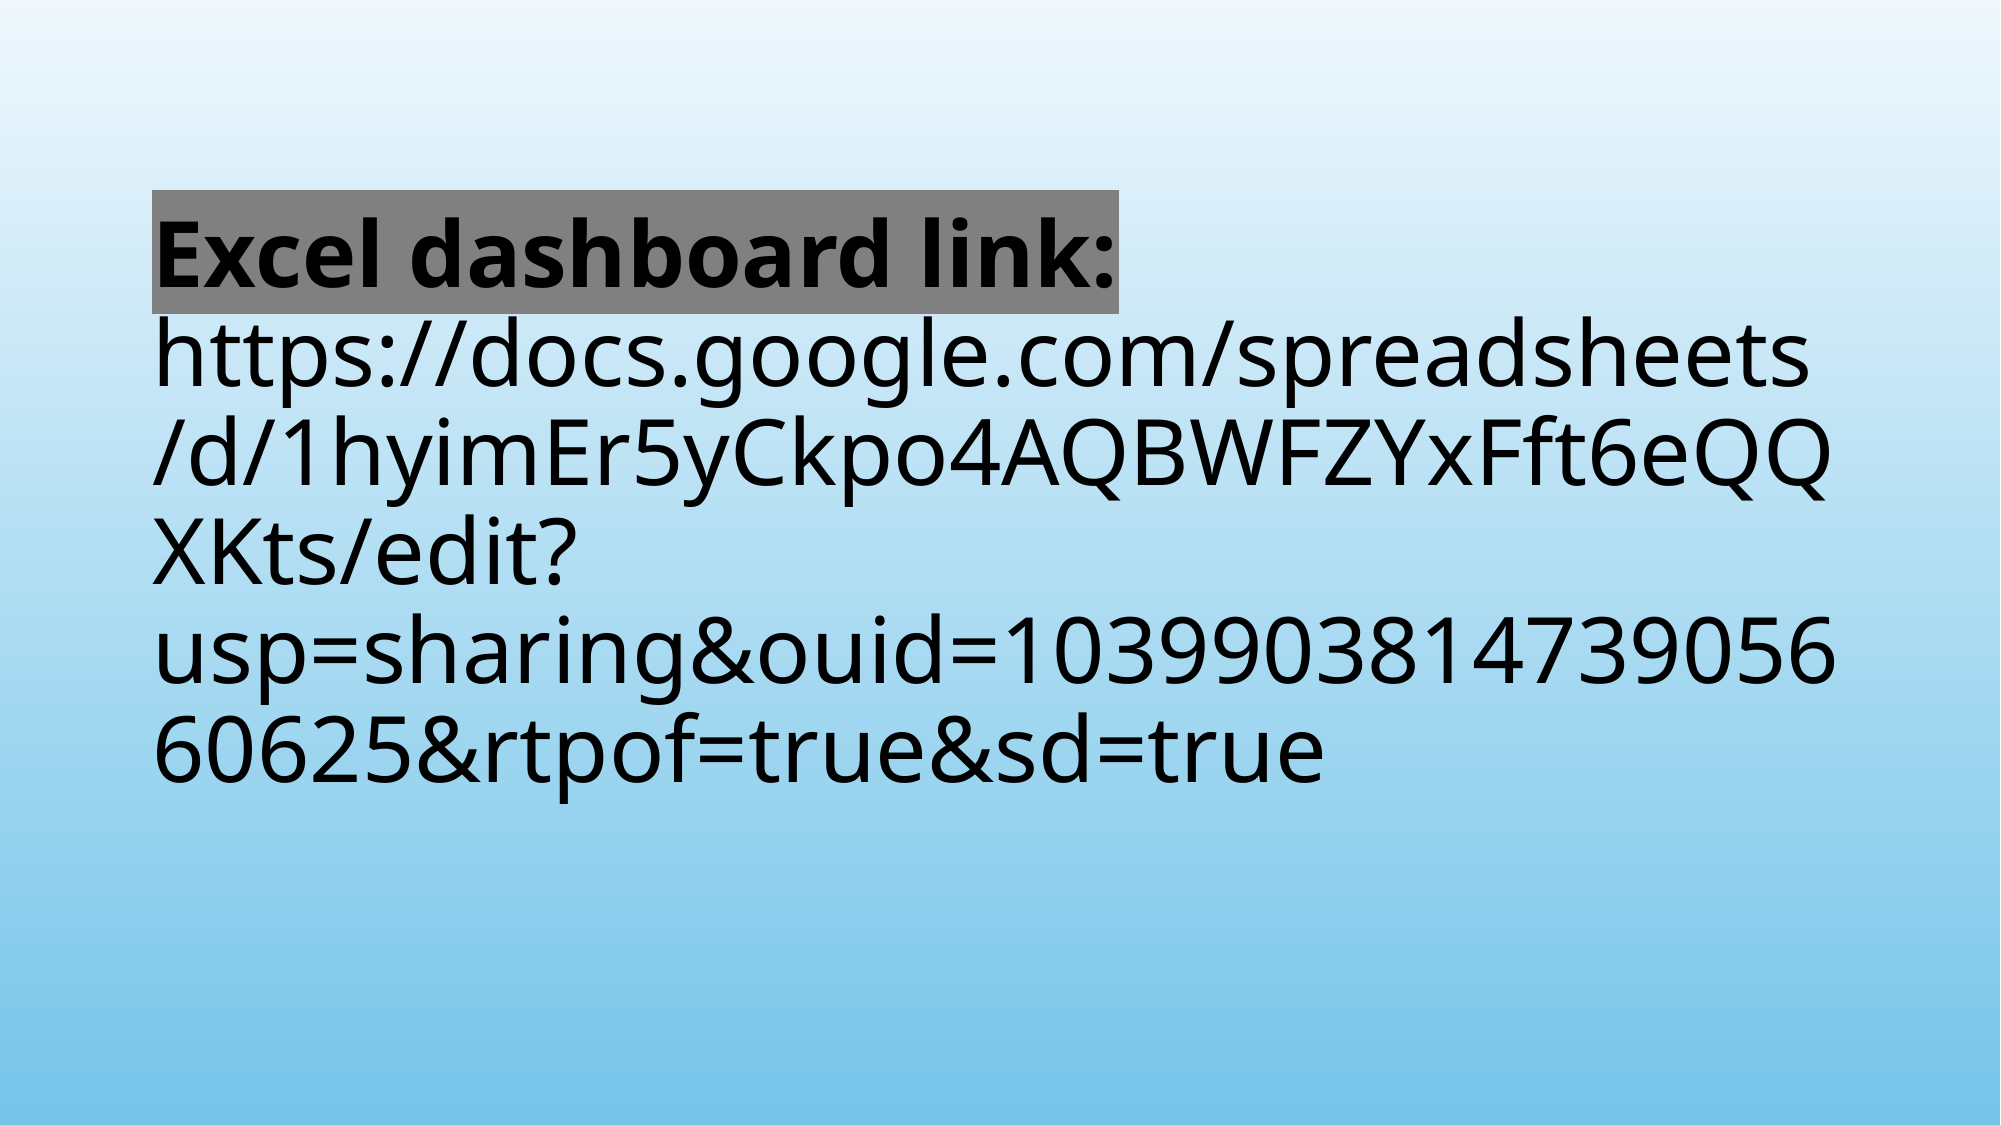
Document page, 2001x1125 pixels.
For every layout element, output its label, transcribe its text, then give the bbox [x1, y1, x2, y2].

title Excel dashboard link: https://docs.google.com/spreadsheets/d/1hyimEr5yCkpo4AQBWFZYxFft6eQQXKts/edit?usp=sharing&ouid=103990381473905660625&rtpof=true&sd=true [137, 59, 1863, 951]
